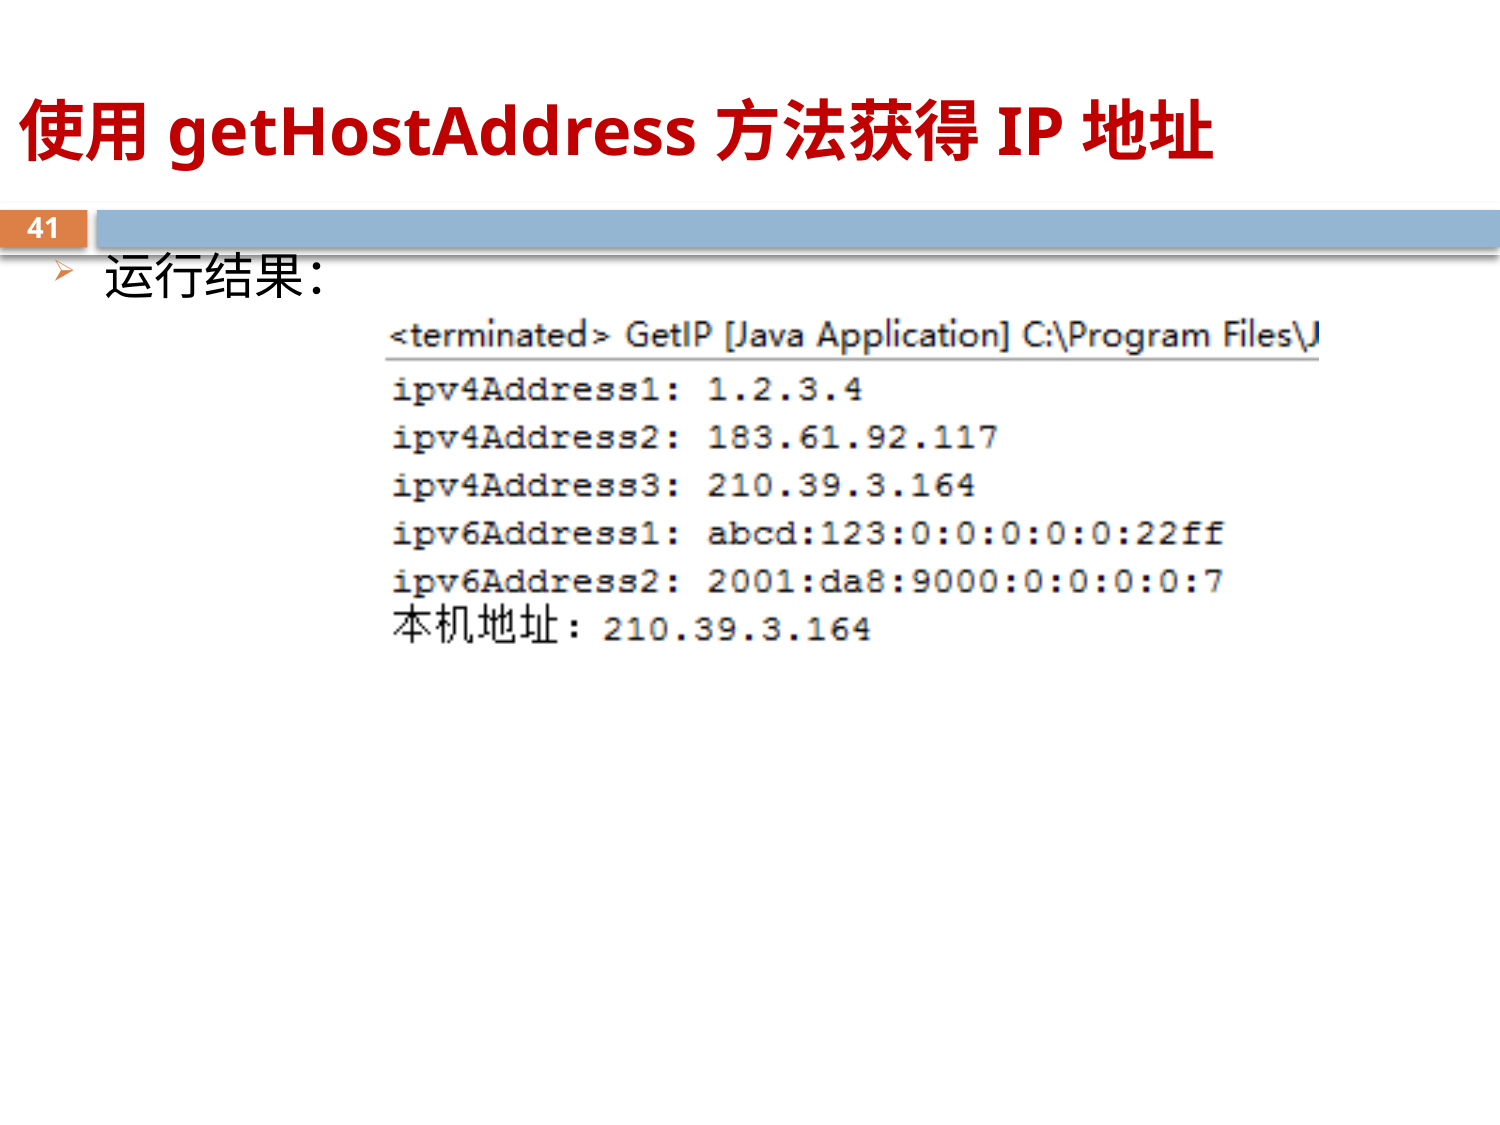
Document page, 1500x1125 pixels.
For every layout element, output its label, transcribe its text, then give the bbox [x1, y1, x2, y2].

slide_number 41 [0, 208, 88, 249]
list 运行结果： [37, 162, 1420, 1075]
picture [374, 274, 1320, 676]
title 使用getHostAddress方法获得IP地址 [3, 24, 1280, 208]
